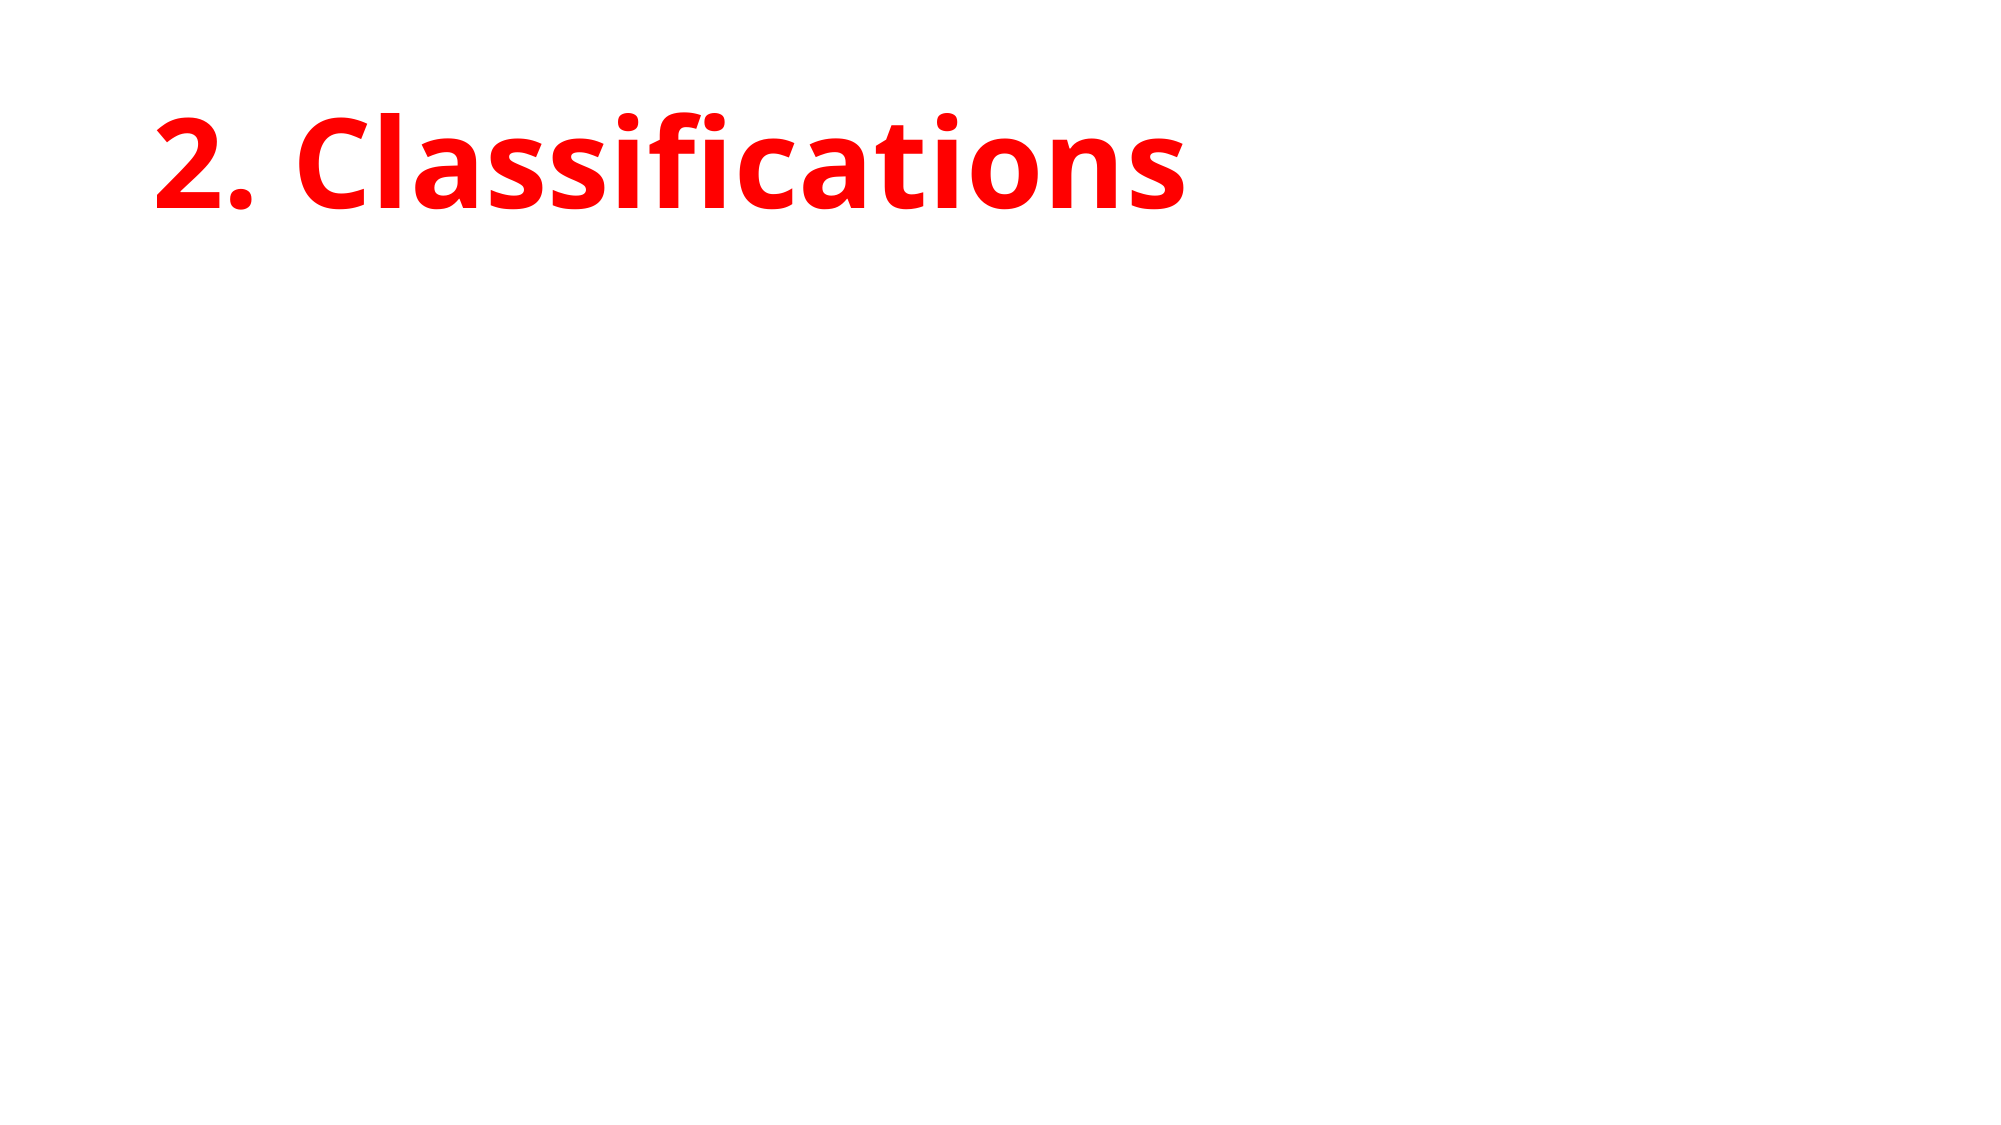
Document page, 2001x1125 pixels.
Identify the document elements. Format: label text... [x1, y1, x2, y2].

title 2. Classifications [137, 59, 1863, 278]
